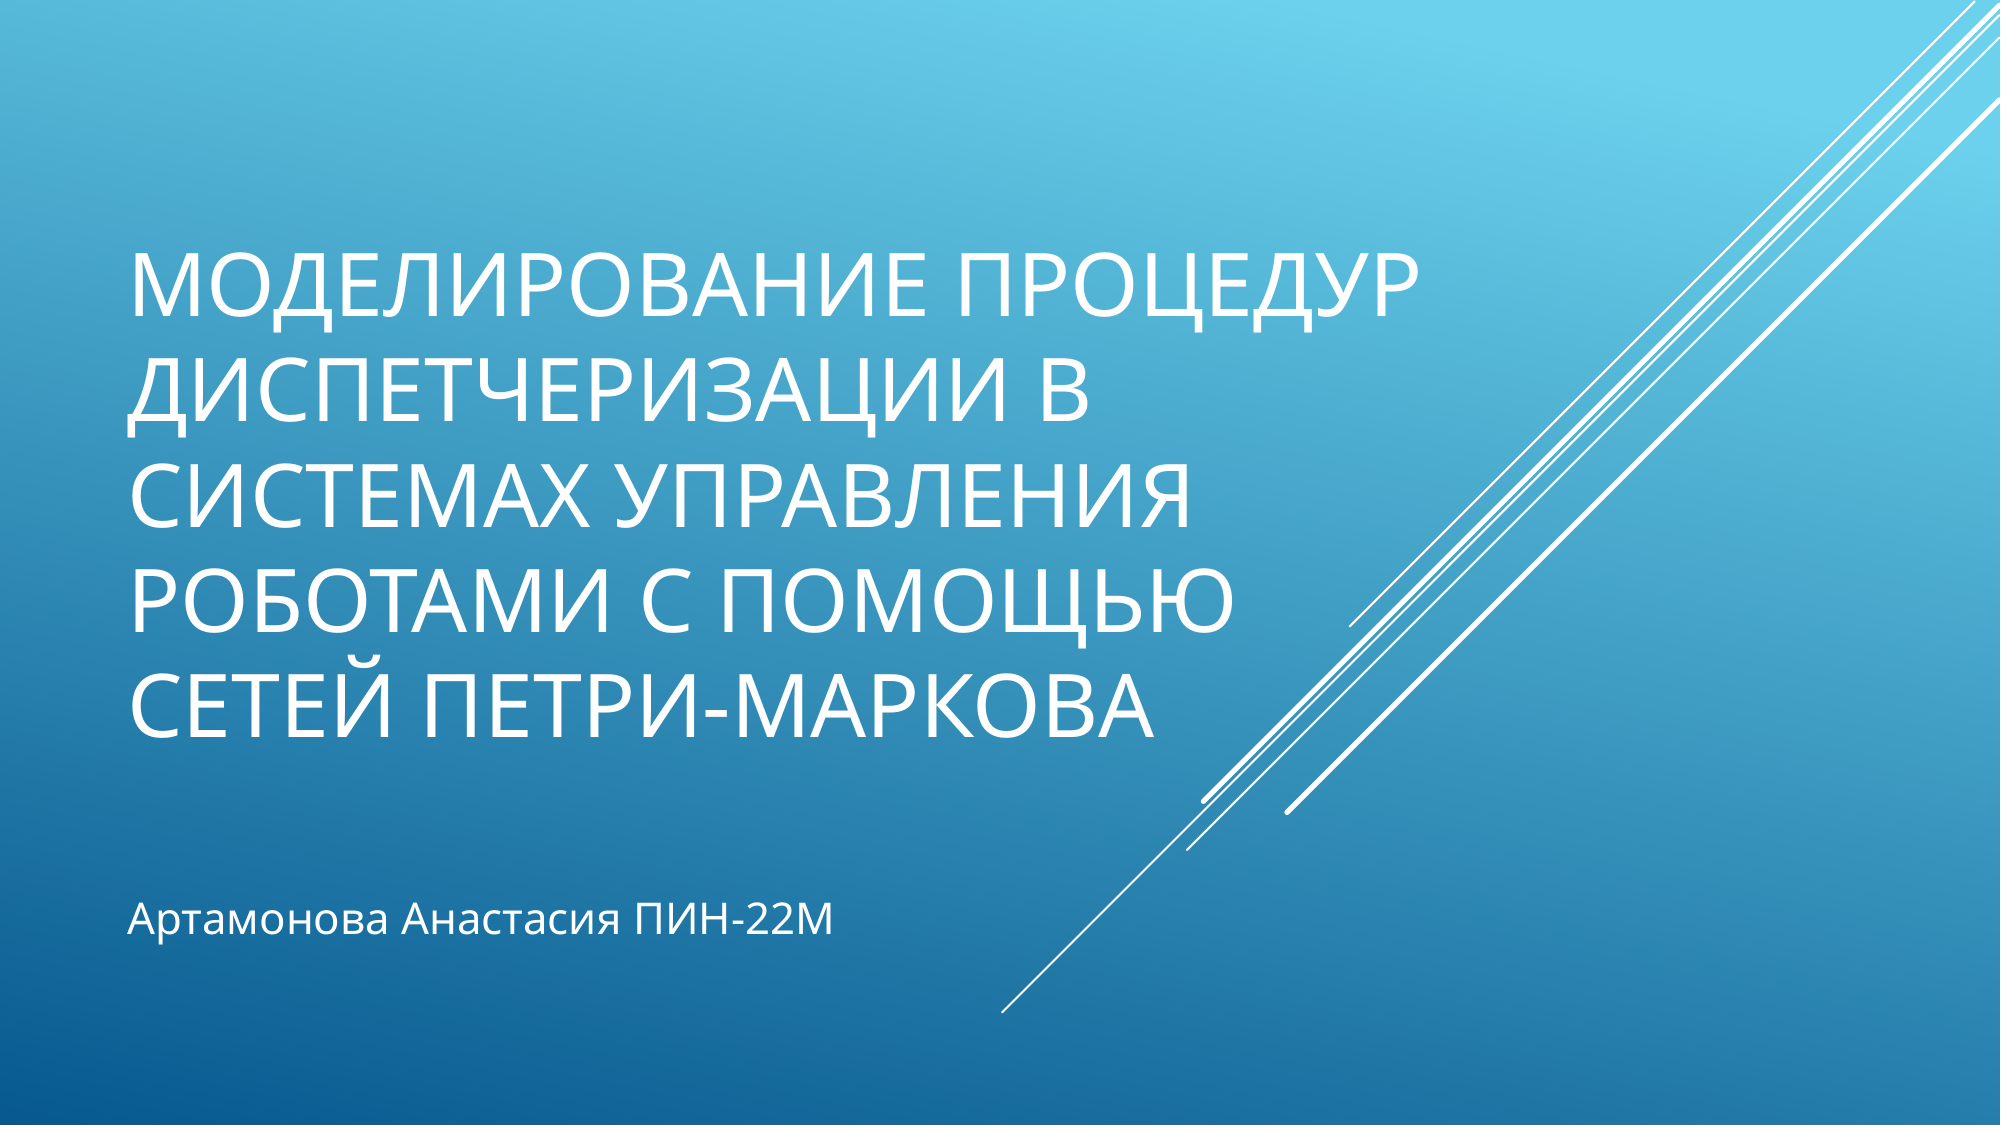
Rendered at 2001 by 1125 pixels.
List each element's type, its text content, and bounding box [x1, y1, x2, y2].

title Моделирование процедур диспетчеризации в системах управления роботами с помощью сетей Петри-Маркова [112, 212, 1535, 764]
subtitle Артамонова Анастасия ПИН-22М [112, 882, 1163, 963]
